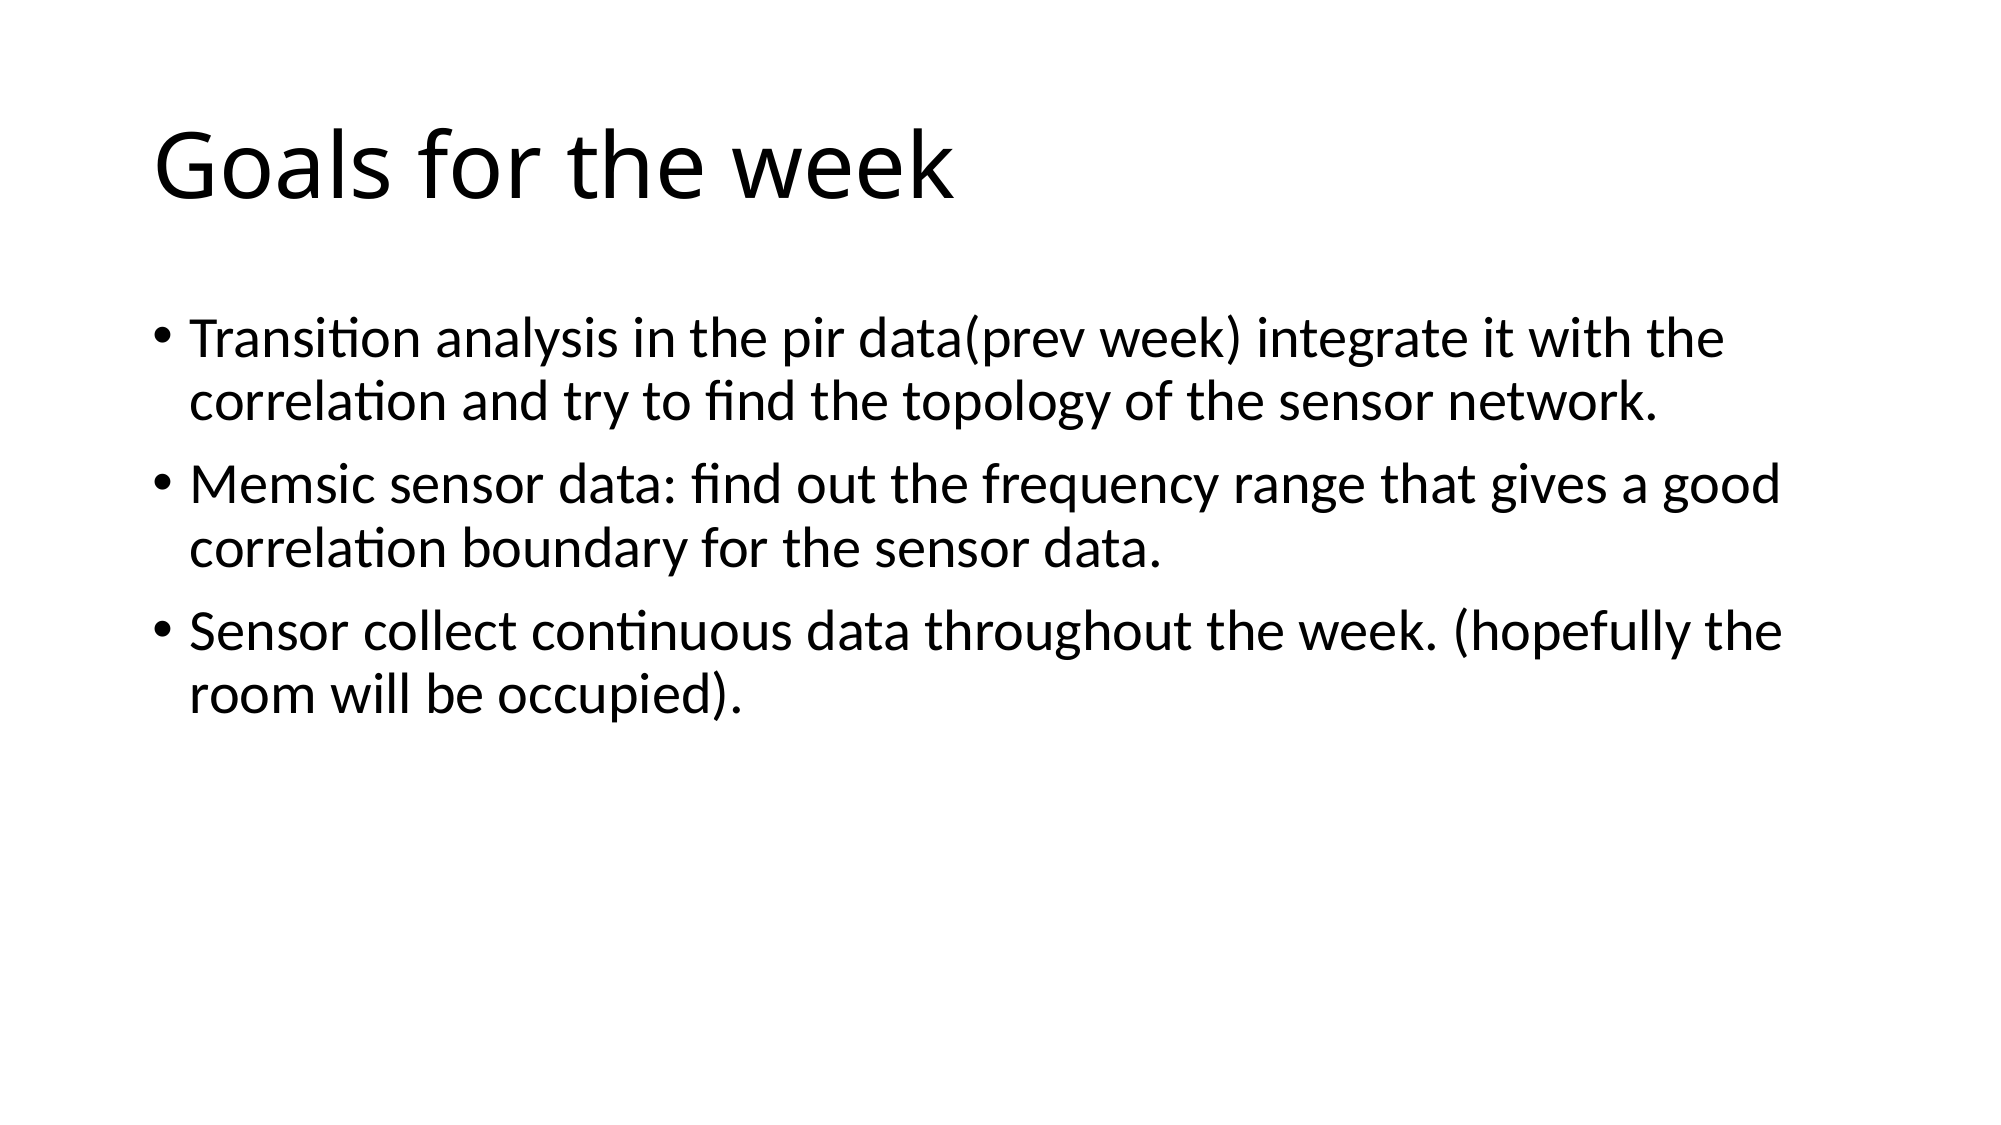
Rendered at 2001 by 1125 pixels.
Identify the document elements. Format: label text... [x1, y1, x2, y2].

title Goals for the week [137, 59, 1863, 278]
list Transition analysis in the pir data(prev week) integrate it with the correlation and try to find the topology of the sensor network. Memsic sensor data: find out the frequency range that gives a good correlation boundary for the sensor data. Sensor collect continuous data throughout the week. (hopefully the room will be occupied). [137, 299, 1863, 1014]
